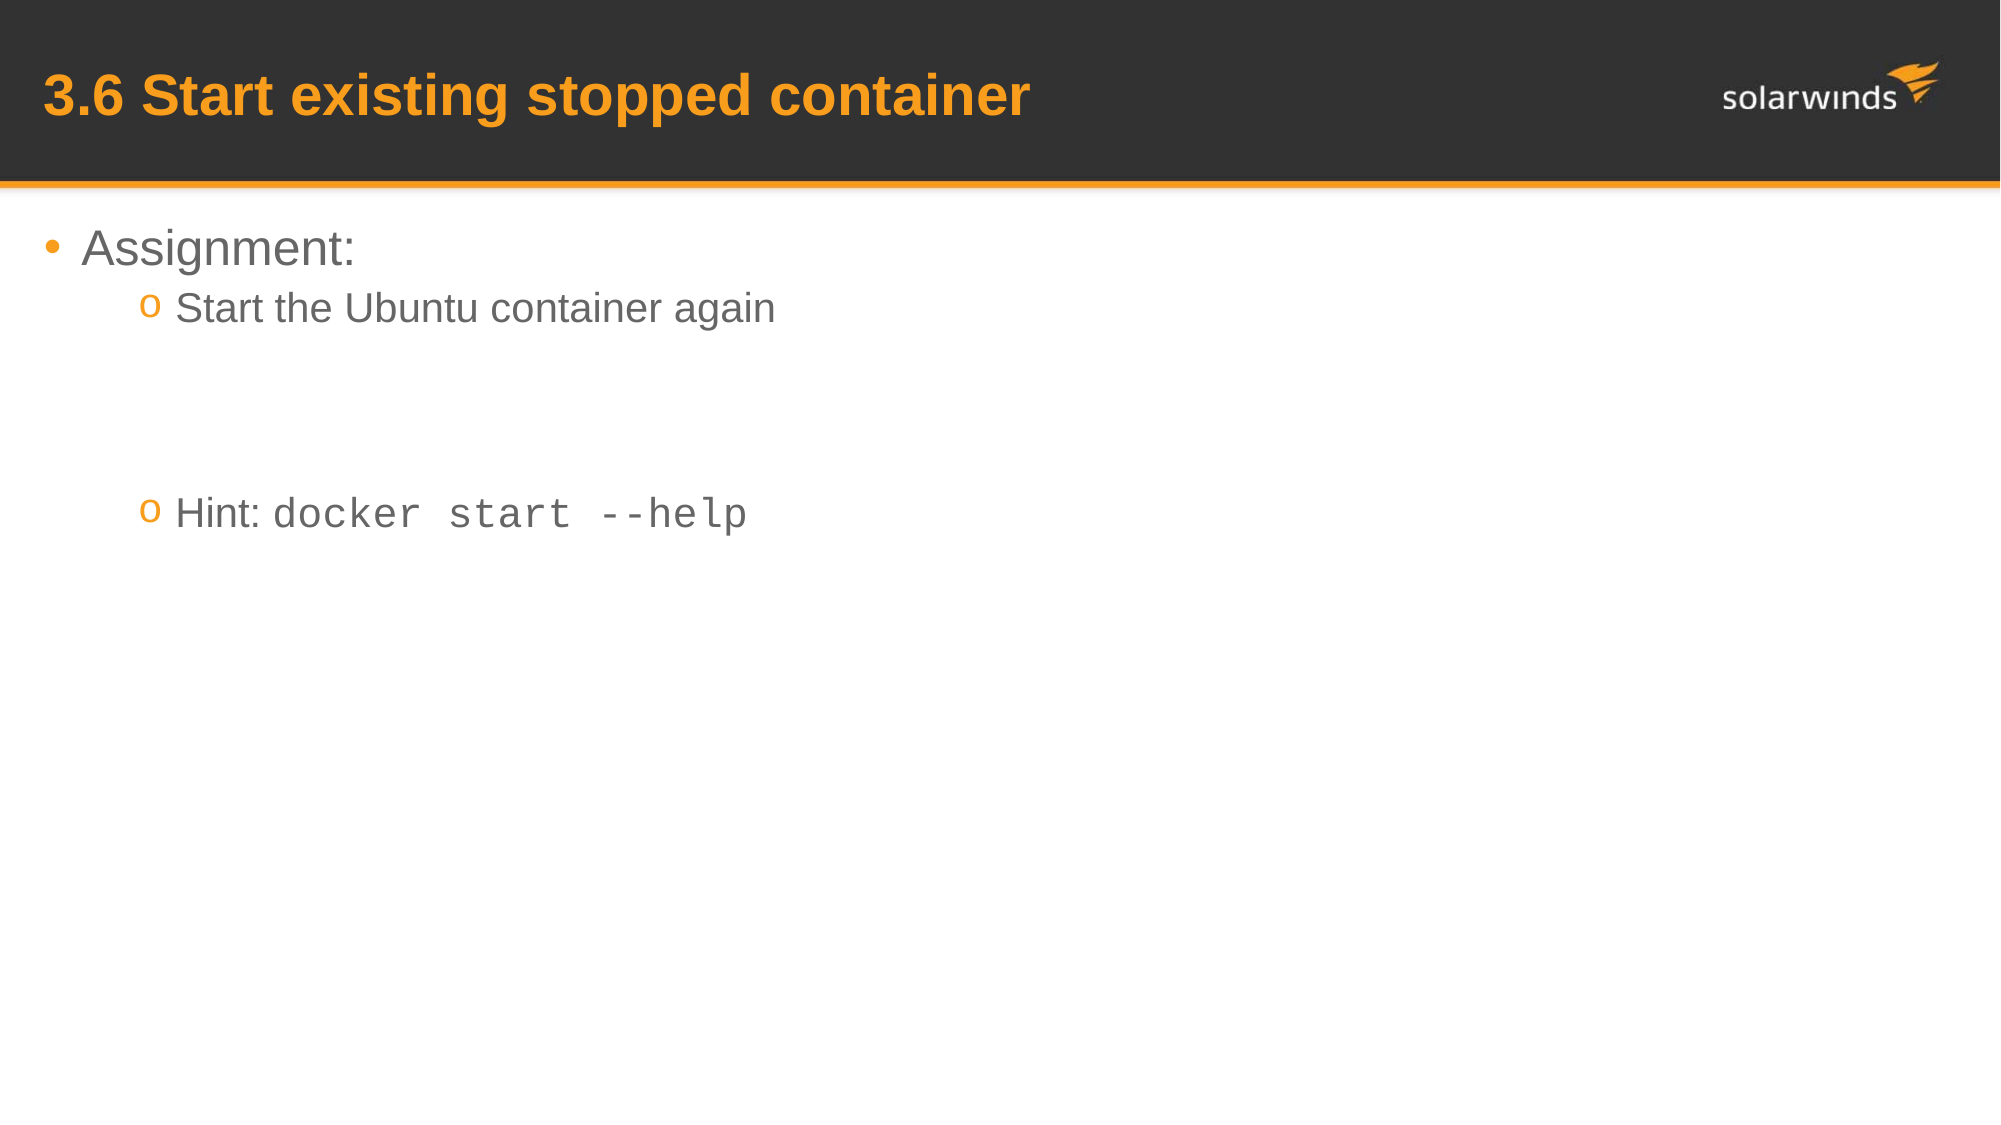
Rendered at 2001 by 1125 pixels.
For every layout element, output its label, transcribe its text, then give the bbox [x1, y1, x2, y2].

list Assignment: Start the Ubuntu container again Hint: docker start --help [29, 215, 1971, 1019]
picture [0, 0, 2001, 1125]
title 3.6 Start existing stopped container [29, 54, 1647, 140]
